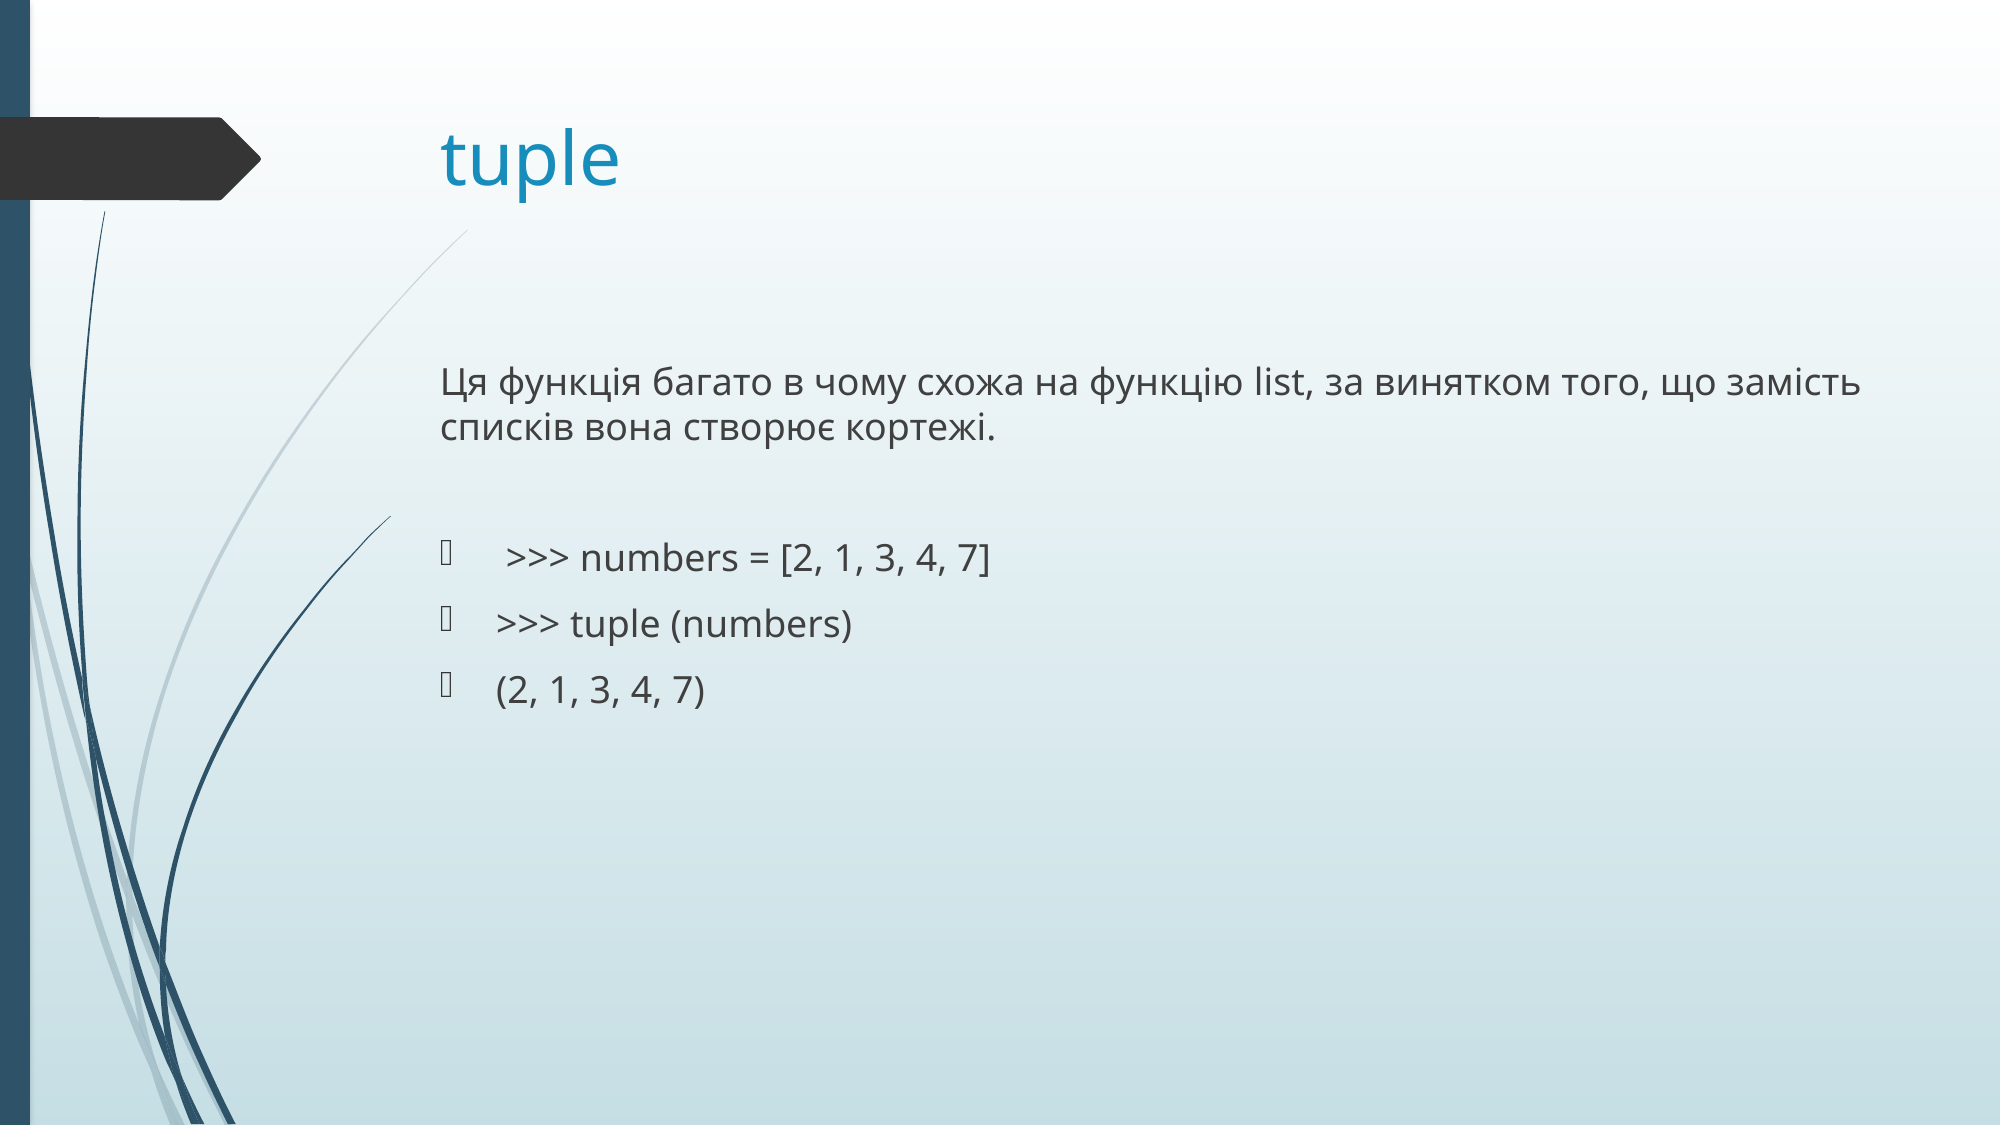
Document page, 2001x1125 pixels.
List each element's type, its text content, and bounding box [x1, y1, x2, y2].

title tuple [425, 102, 1888, 313]
list Ця функція багато в чому схожа на функцію list, за винятком того, що замість списків вона створює кортежі. >>> numbers = [2, 1, 3, 4, 7] >>> tuple (numbers) (2, 1, 3, 4, 7) [424, 350, 1888, 970]
